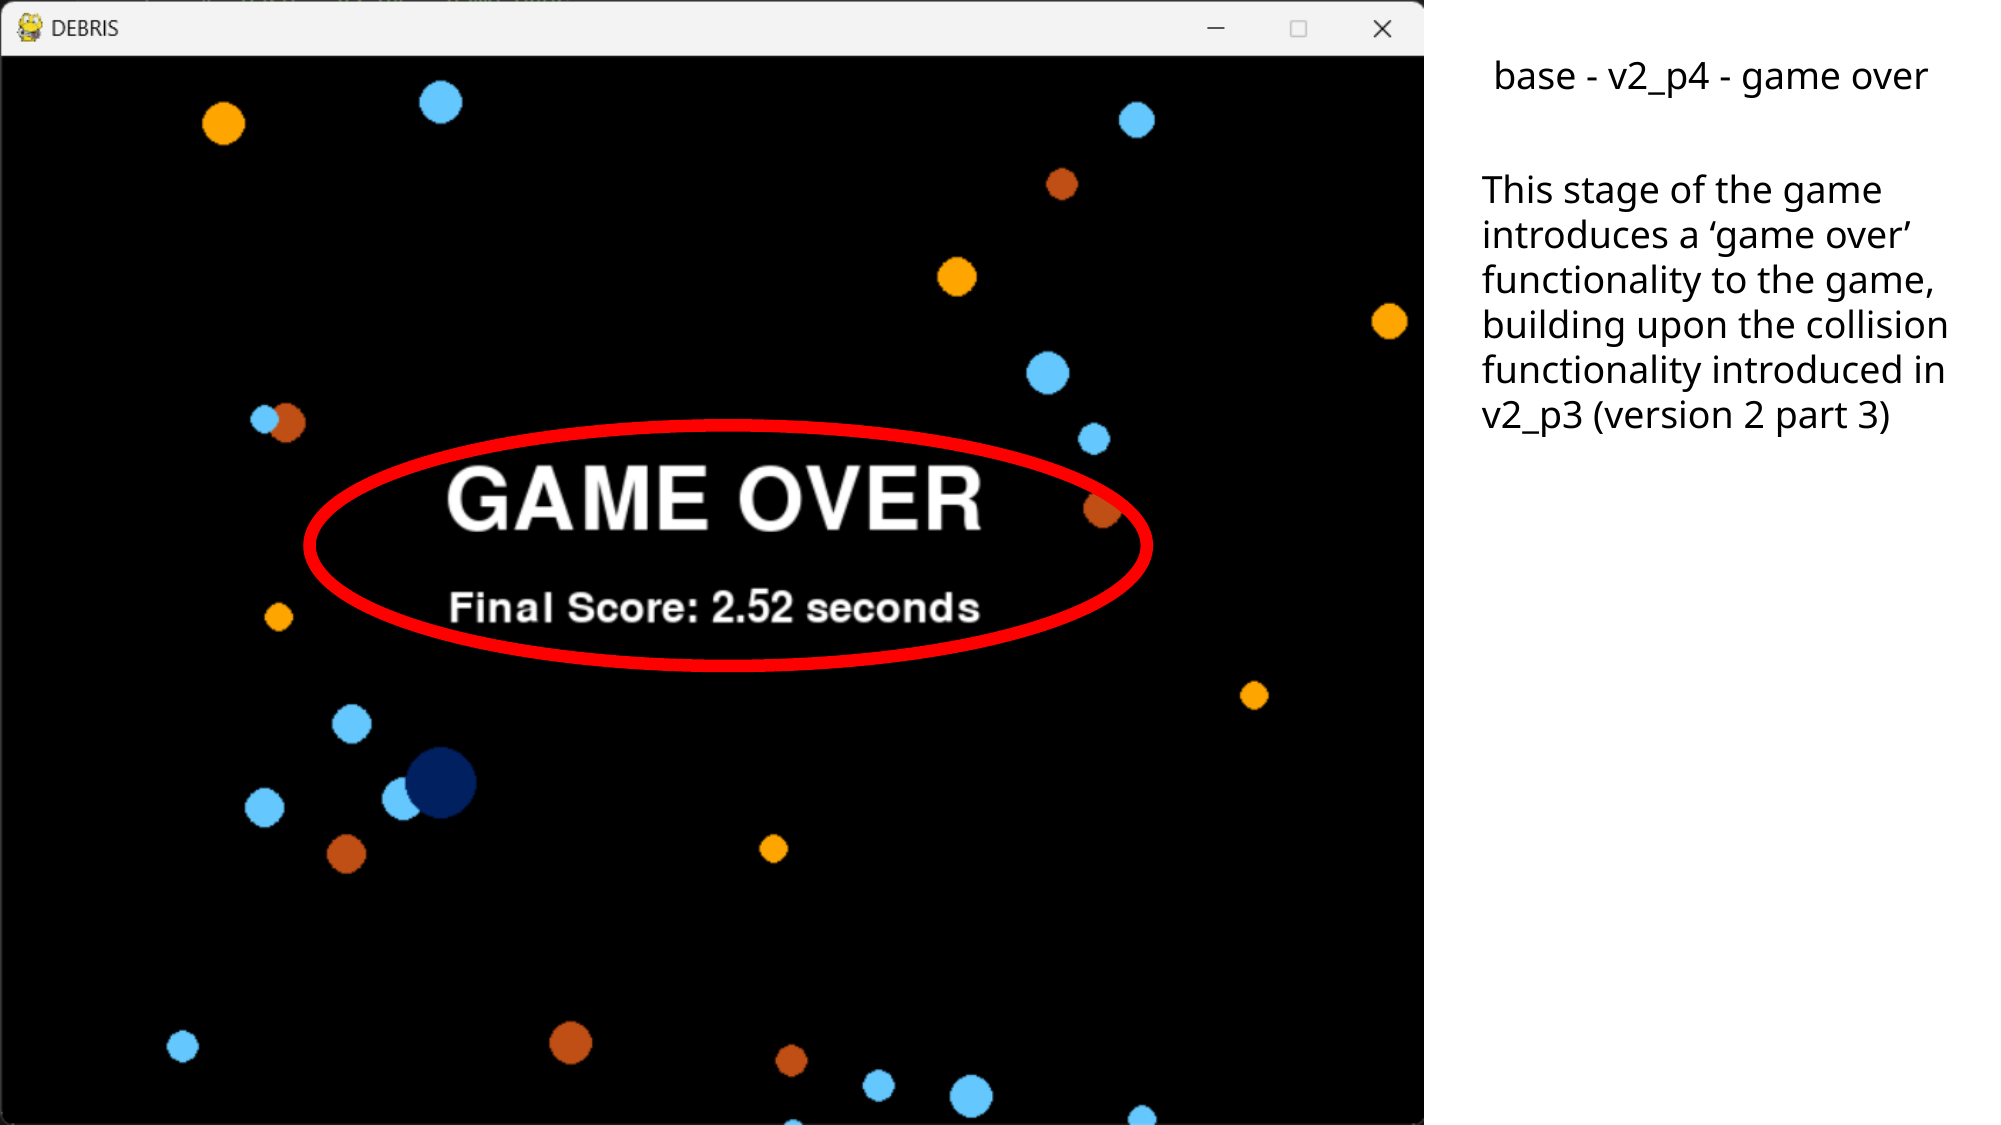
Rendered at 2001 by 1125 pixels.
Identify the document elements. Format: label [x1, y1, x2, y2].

picture [0, 0, 1425, 1125]
text_box [1466, 43, 1972, 447]
